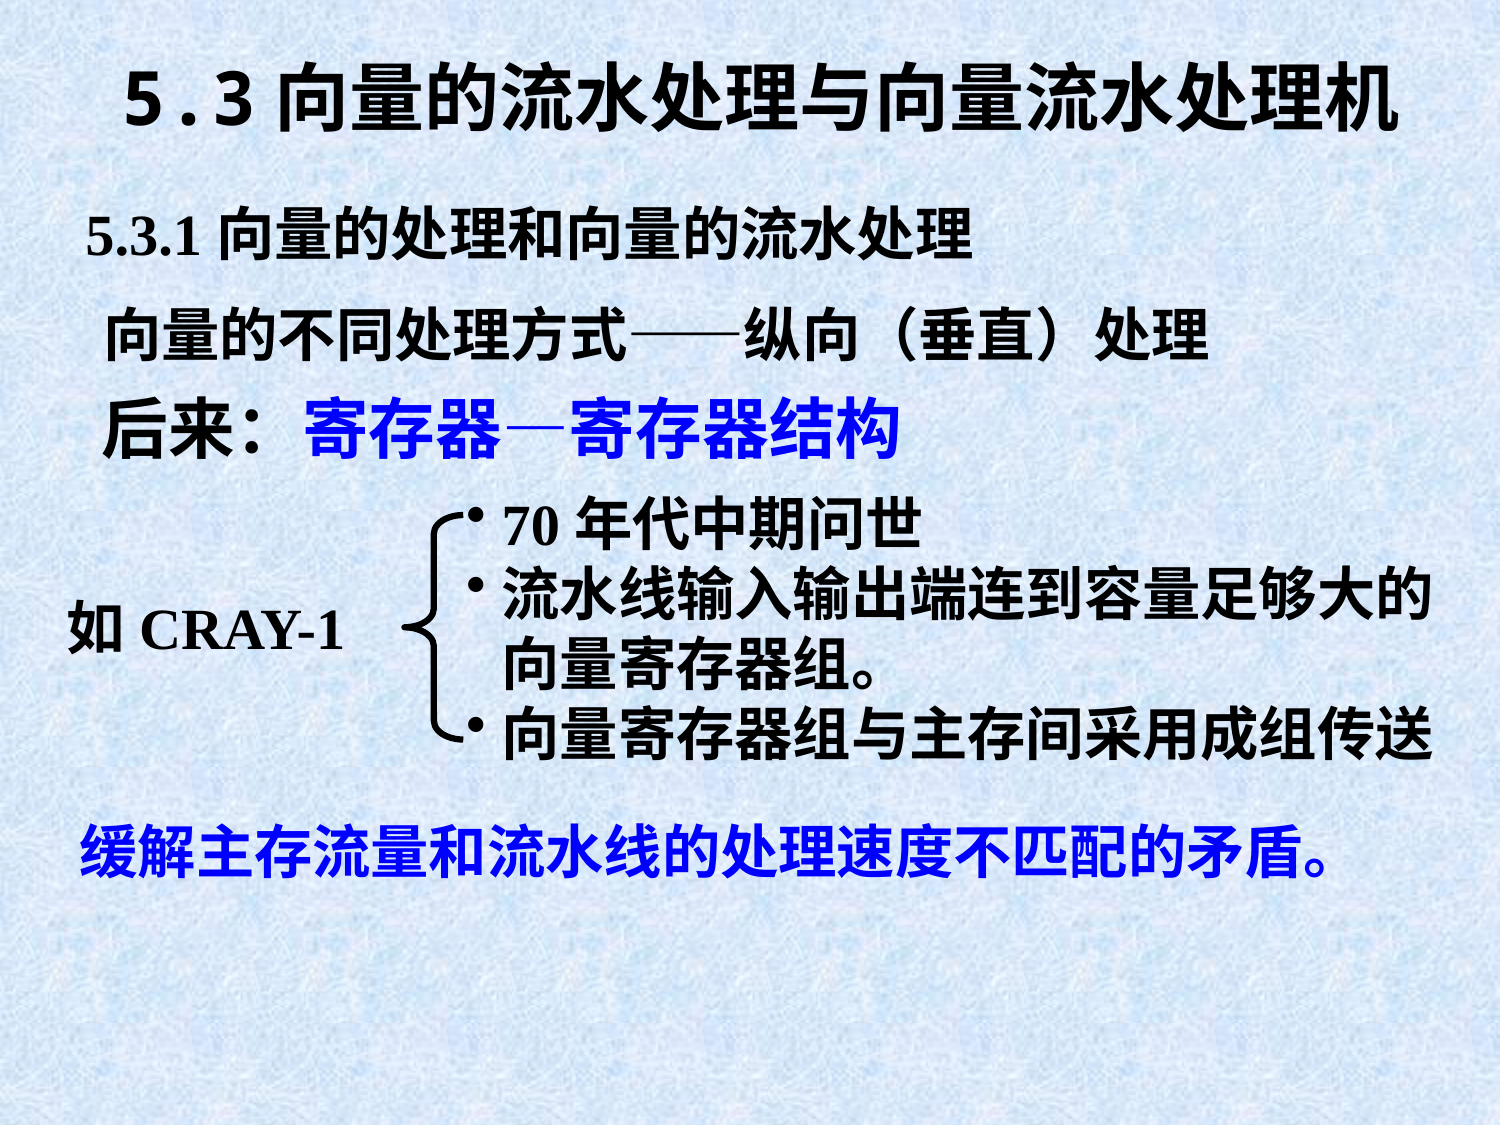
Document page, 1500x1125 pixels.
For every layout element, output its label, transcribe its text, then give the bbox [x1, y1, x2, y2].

text_box 缓解主存流量和流水线的处理速度不匹配的矛盾。 [64, 808, 1477, 893]
text_box 5.3向量的流水处理与向量流水处理机 [106, 42, 1414, 148]
text_box 后来：寄存器—寄存器结构 [86, 379, 918, 475]
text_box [53, 479, 1462, 776]
text_box 向量的不同处理方式——纵向（垂直）处理 [88, 290, 1320, 376]
text_box 5.3.1向量的处理和向量的流水处理 [70, 190, 989, 275]
picture [0, 0, 1500, 1125]
